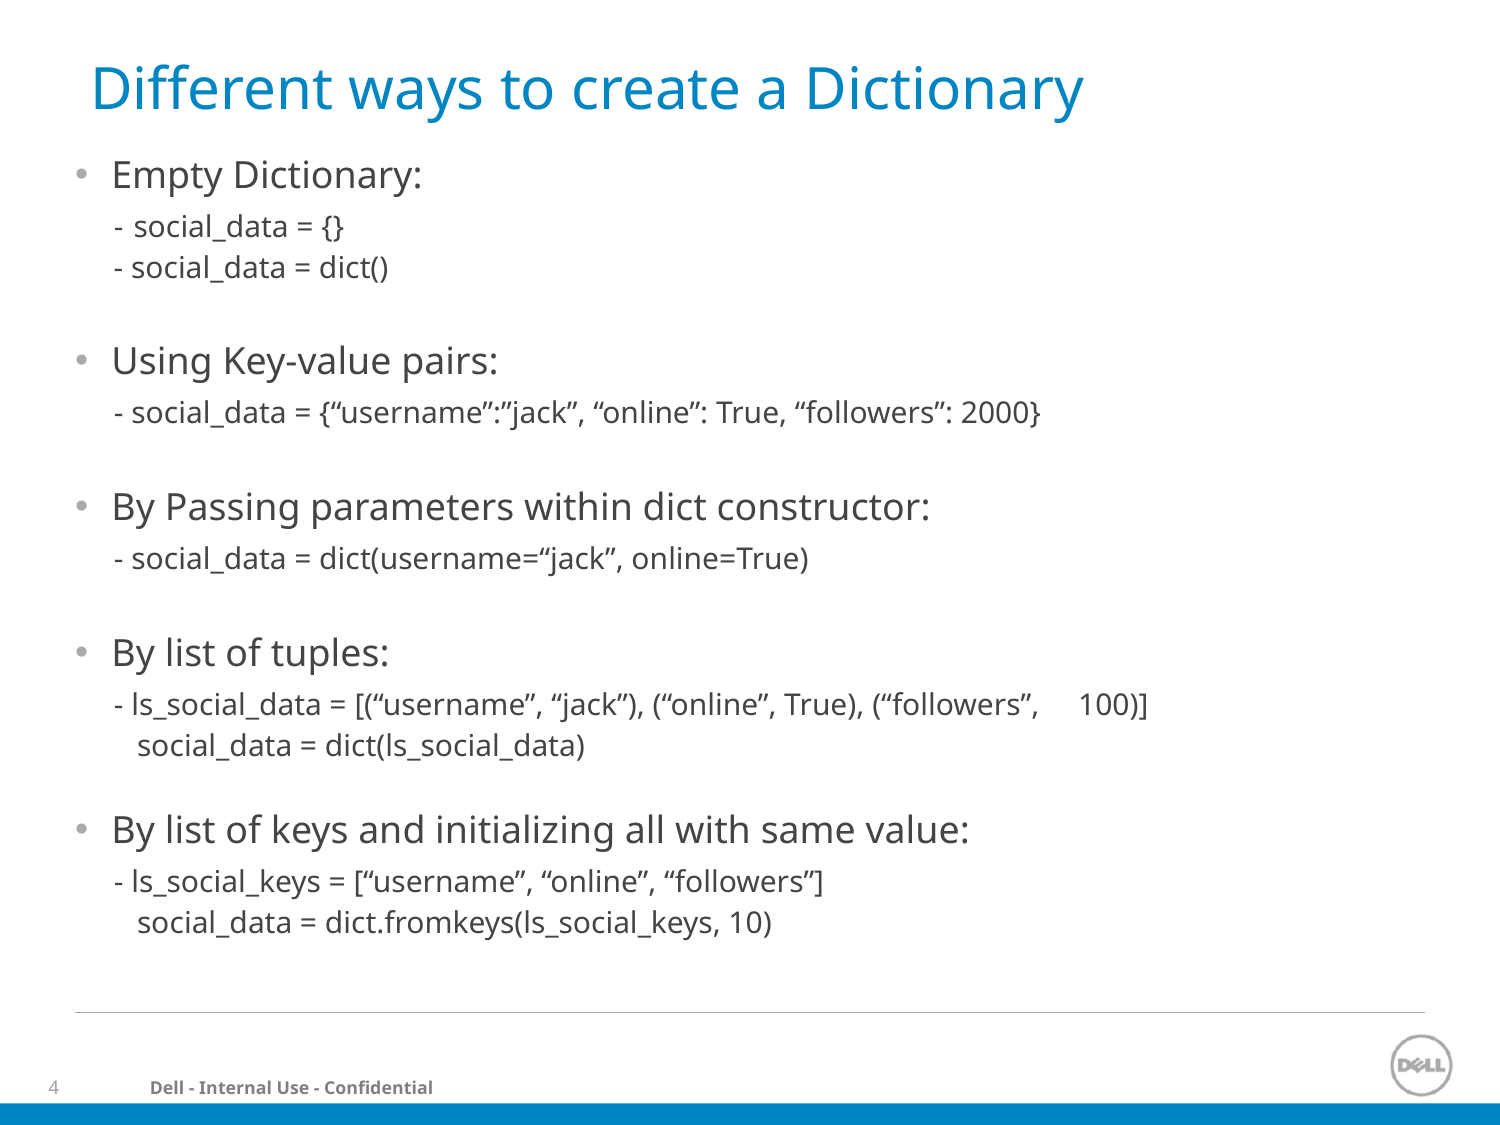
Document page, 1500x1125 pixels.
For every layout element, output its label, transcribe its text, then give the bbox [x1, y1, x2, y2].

title Different ways to create a Dictionary [74, 59, 1361, 152]
list Empty Dictionary: - social_data = {} - social_data = dict() Using Key-value pairs: - social_data = {“username”:”jack”, “online”: True, “followers”: 2000} By Passing parameters within dict constructor: - social_data = dict(username=“jack”, online=True) By list of tuples: - ls_social_data = [(“username”, “jack”), (“online”, True), (“followers”, 100)] social_data = dict(ls_social_data) By list of keys and initializing all with same value: - ls_social_keys = [“username”, “online”, “followers”] social_data = dict.fromkeys(ls_social_keys, 10) [74, 151, 1426, 991]
picture [1382, 1026, 1460, 1103]
